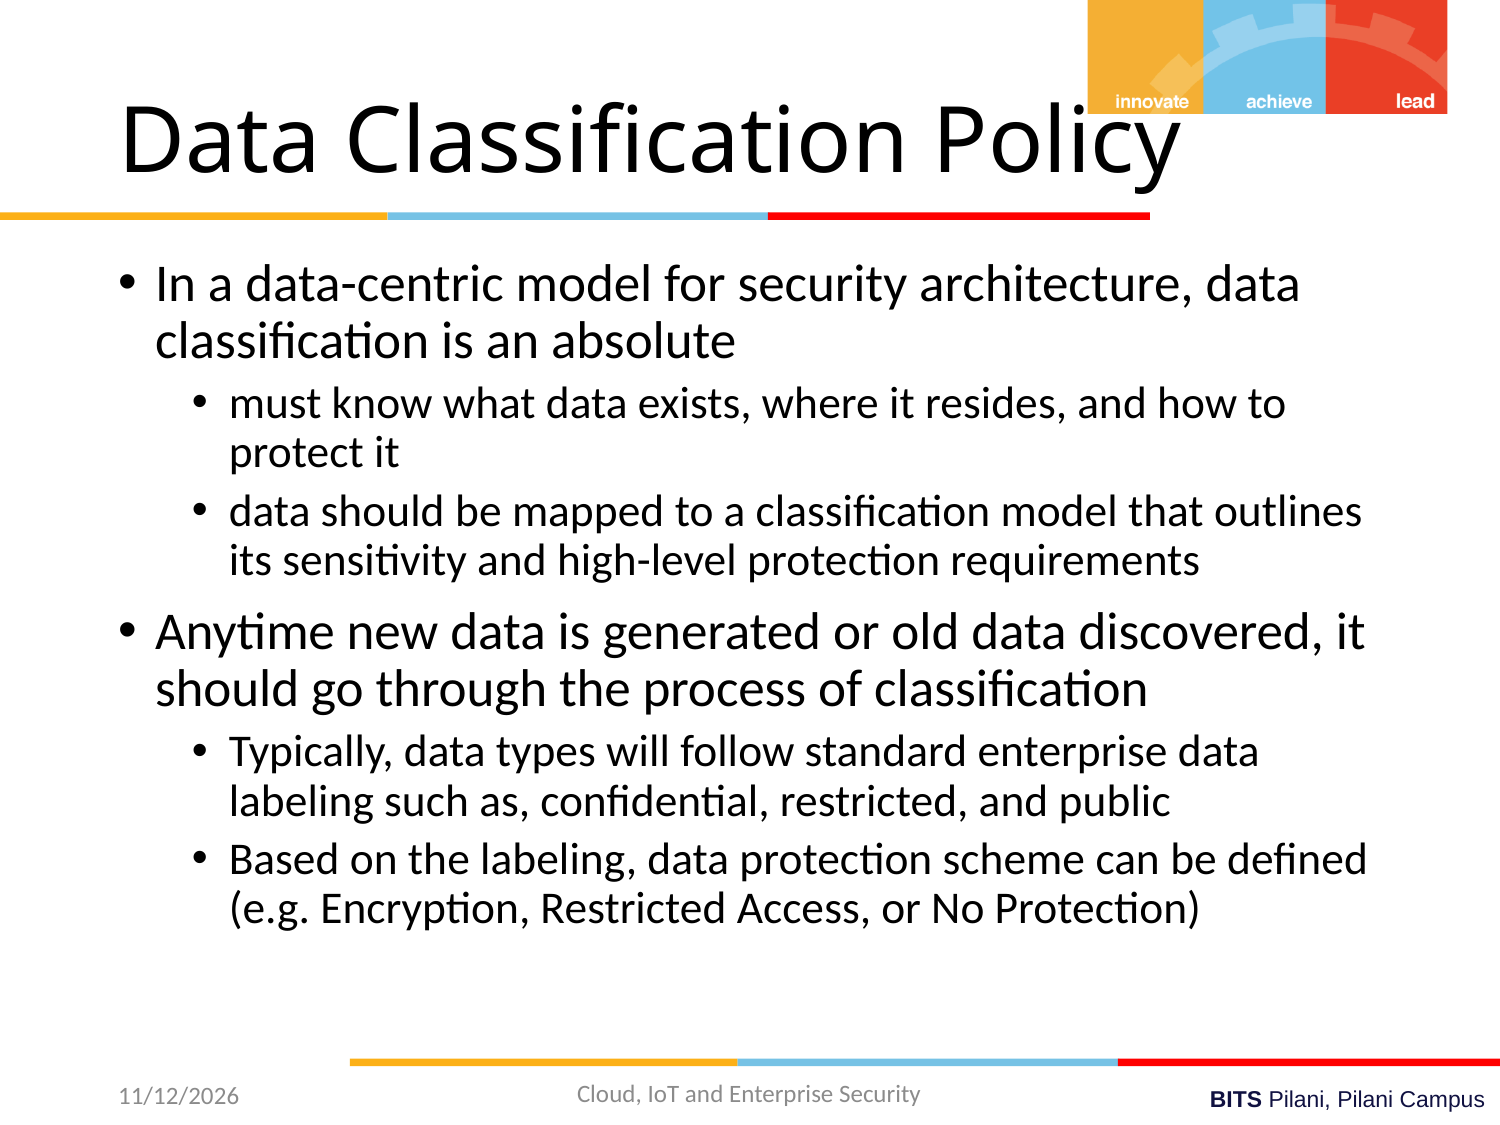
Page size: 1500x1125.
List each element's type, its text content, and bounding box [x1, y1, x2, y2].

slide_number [103, 1064, 441, 1124]
footer Cloud, IoT and Enterprise Security [496, 1062, 1003, 1123]
list In a data-centric model for security architecture, data classification is an absolute must know what data exists, where it resides, and how to protect it data should be mapped to a classification model that outlines its sensitivity and high-level protection requirements Anytime new data is generated or old data discovered, it should go through the process of classification Typically, data types will follow standard enterprise data labeling such as, confidential, restricted, and public Based on the labeling, data protection scheme can be defined (e.g. Encryption, Restricted Access, or No Protection) [103, 247, 1397, 1014]
picture [1087, 0, 1448, 114]
title Data Classification Policy [103, 72, 1397, 213]
